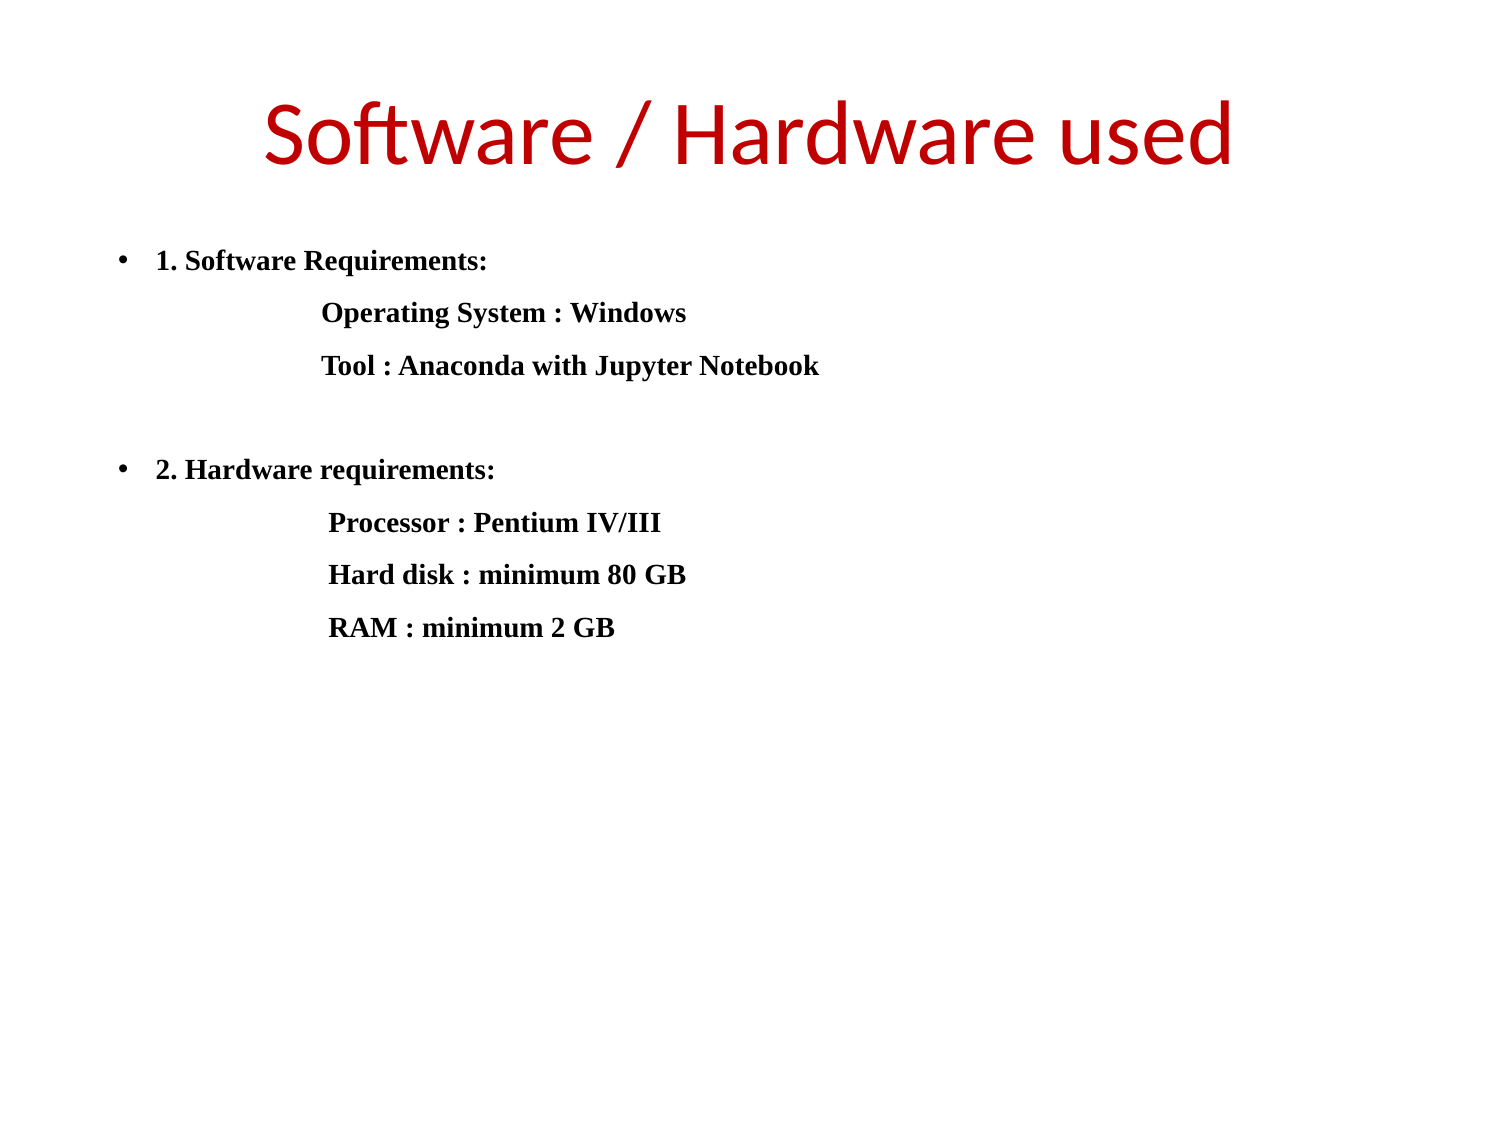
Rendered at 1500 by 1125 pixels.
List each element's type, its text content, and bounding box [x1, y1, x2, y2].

title Software / Hardware used [103, 59, 1397, 209]
list 1. Software Requirements: Operating System : Windows Tool : Anaconda with Jupyter Notebook 2. Hardware requirements: Processor : Pentium IV/III Hard disk : minimum 80 GB RAM : minimum 2 GB [103, 237, 1397, 1014]
